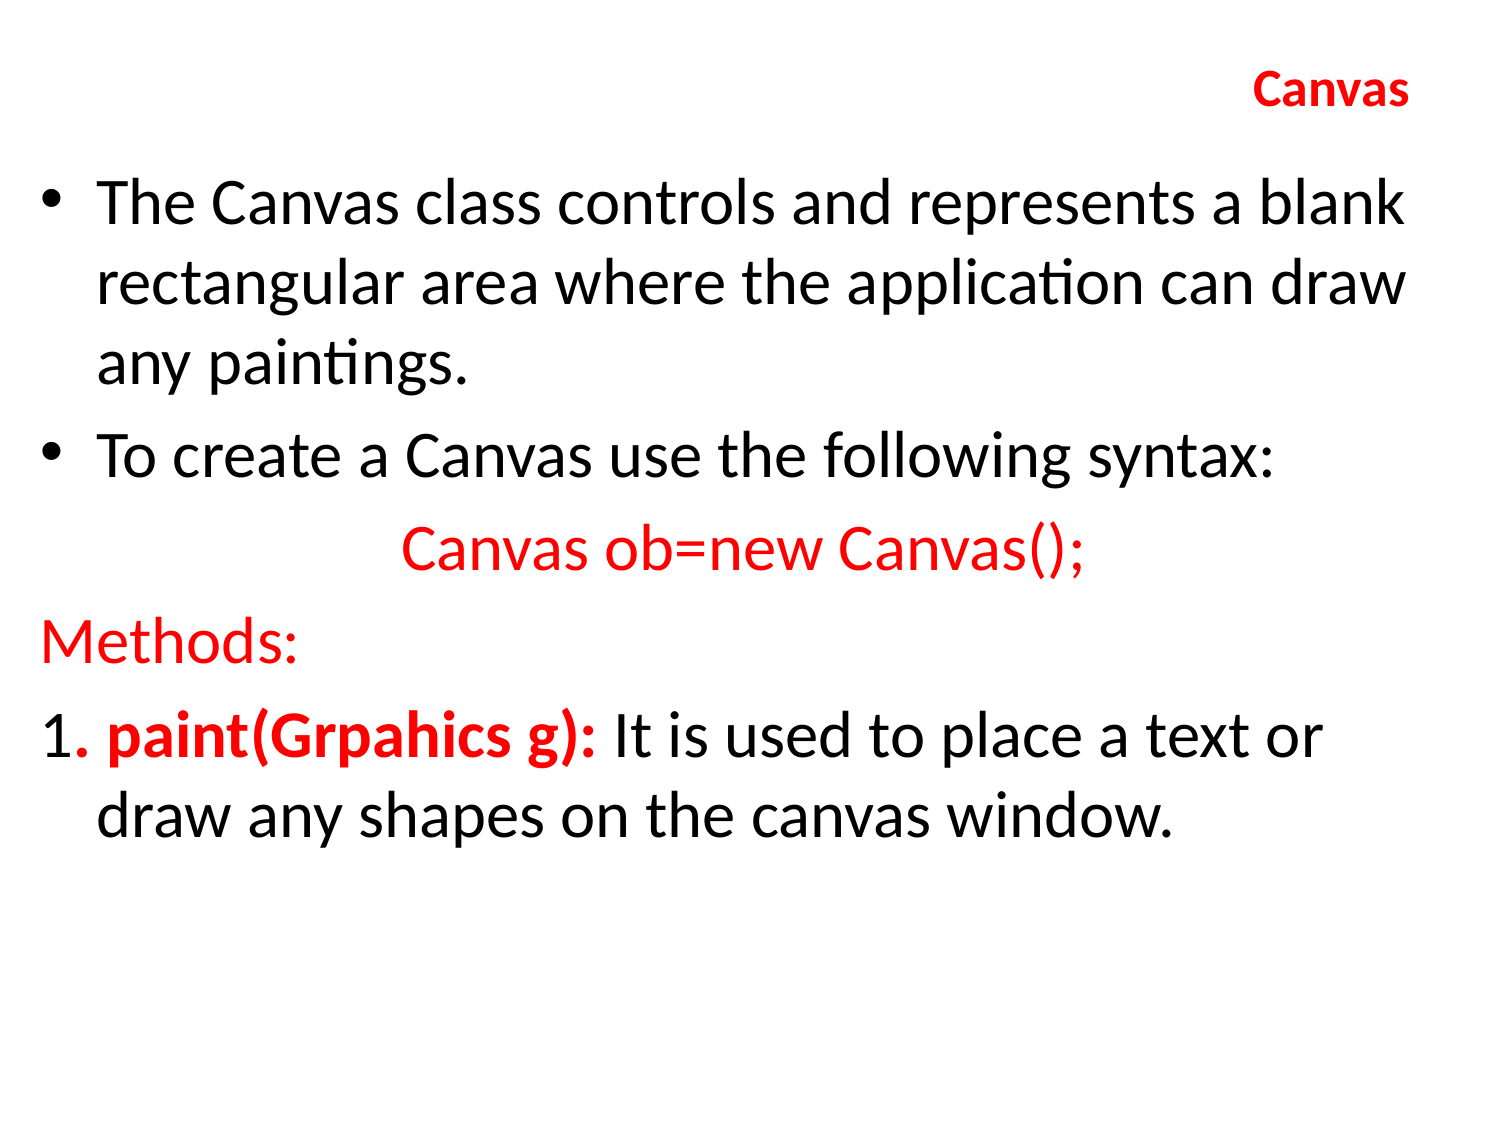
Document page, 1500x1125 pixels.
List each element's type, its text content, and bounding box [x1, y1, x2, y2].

list The Canvas class controls and represents a blank rectangular area where the application can draw any paintings. To create a Canvas use the following syntax: Canvas ob=new Canvas(); Methods: 1. paint(Grpahics g): It is used to place a text or draw any shapes on the canvas window. [24, 149, 1463, 1075]
title Canvas [75, 45, 1425, 125]
